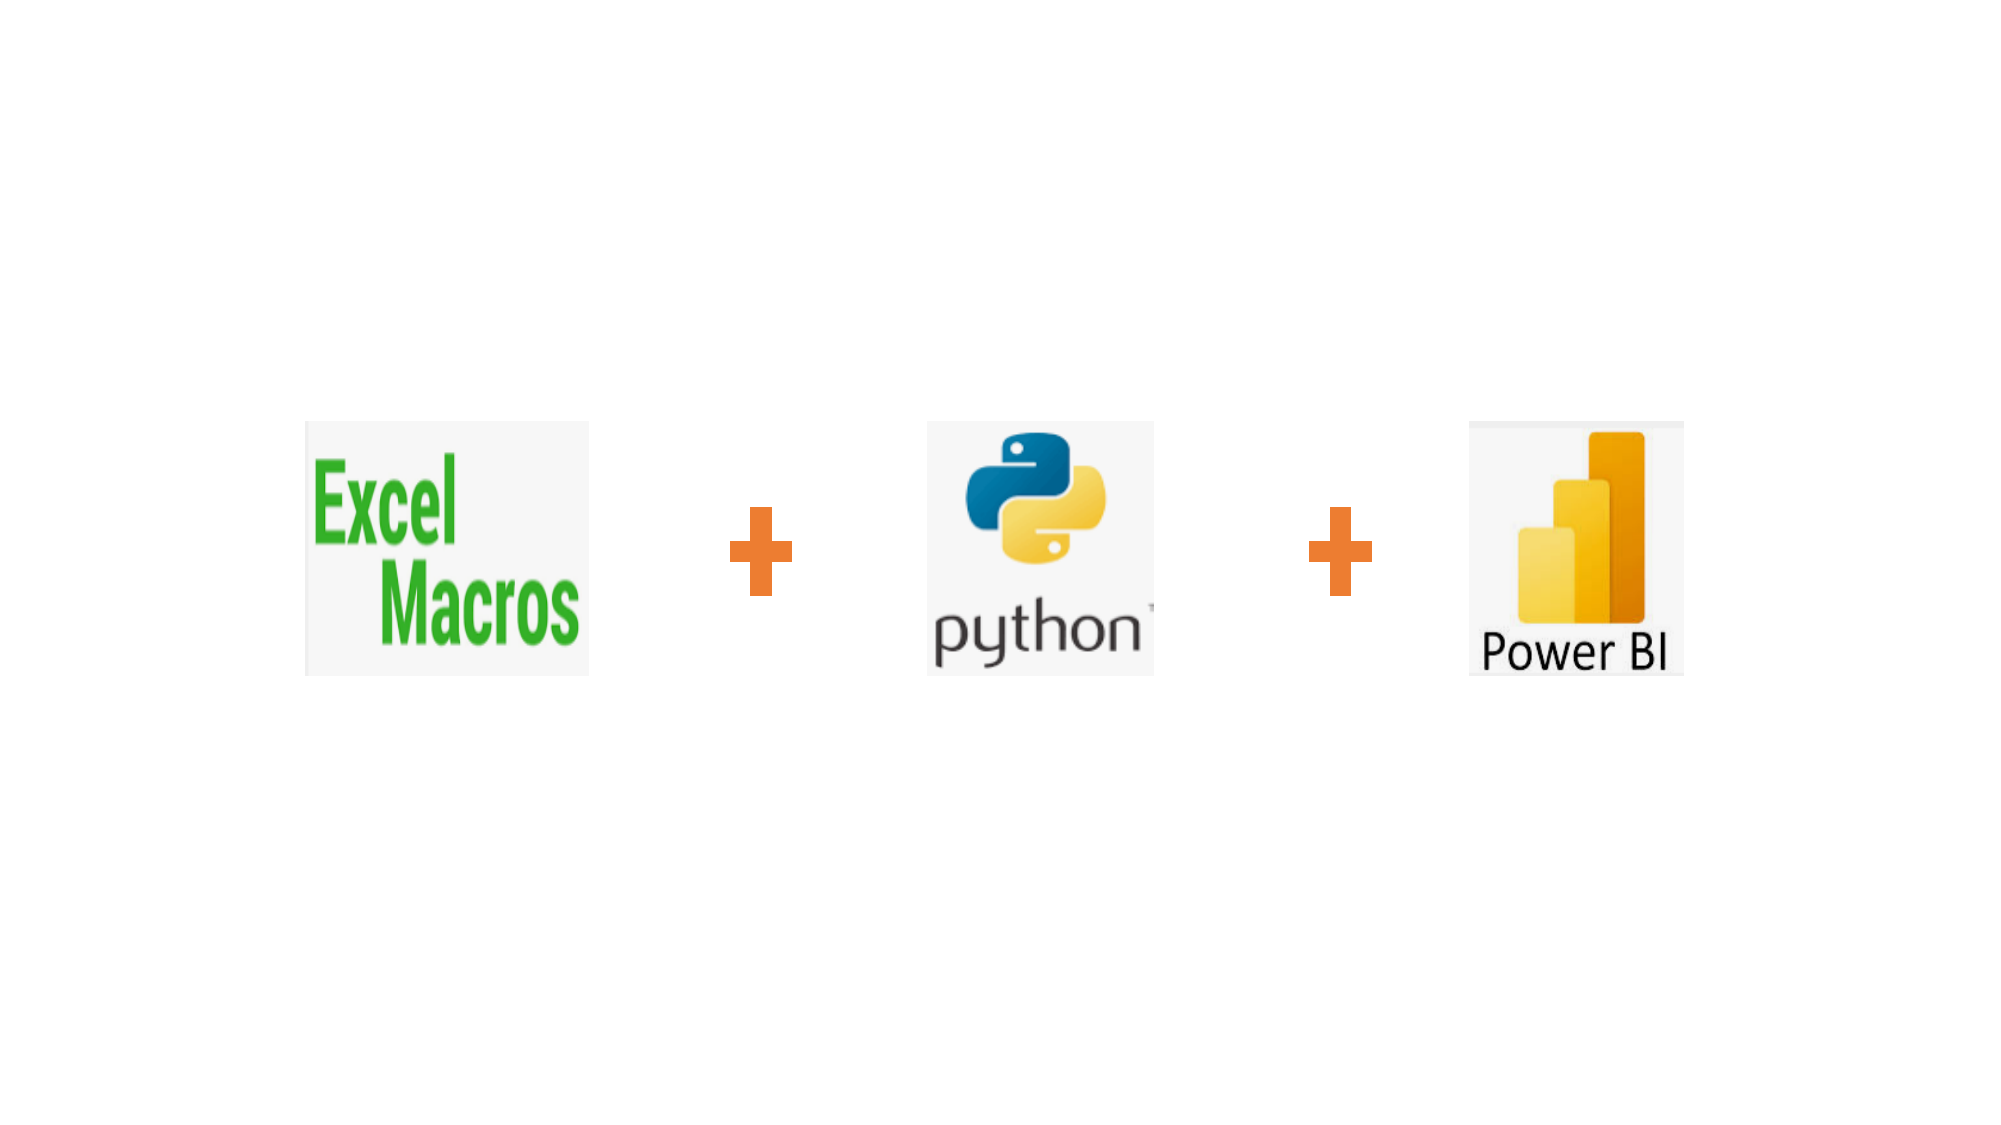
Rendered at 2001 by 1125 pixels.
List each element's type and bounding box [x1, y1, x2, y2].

picture [927, 421, 1154, 676]
picture [1469, 421, 1684, 676]
picture [305, 421, 589, 676]
text_box [730, 507, 792, 596]
text_box [1309, 507, 1372, 596]
